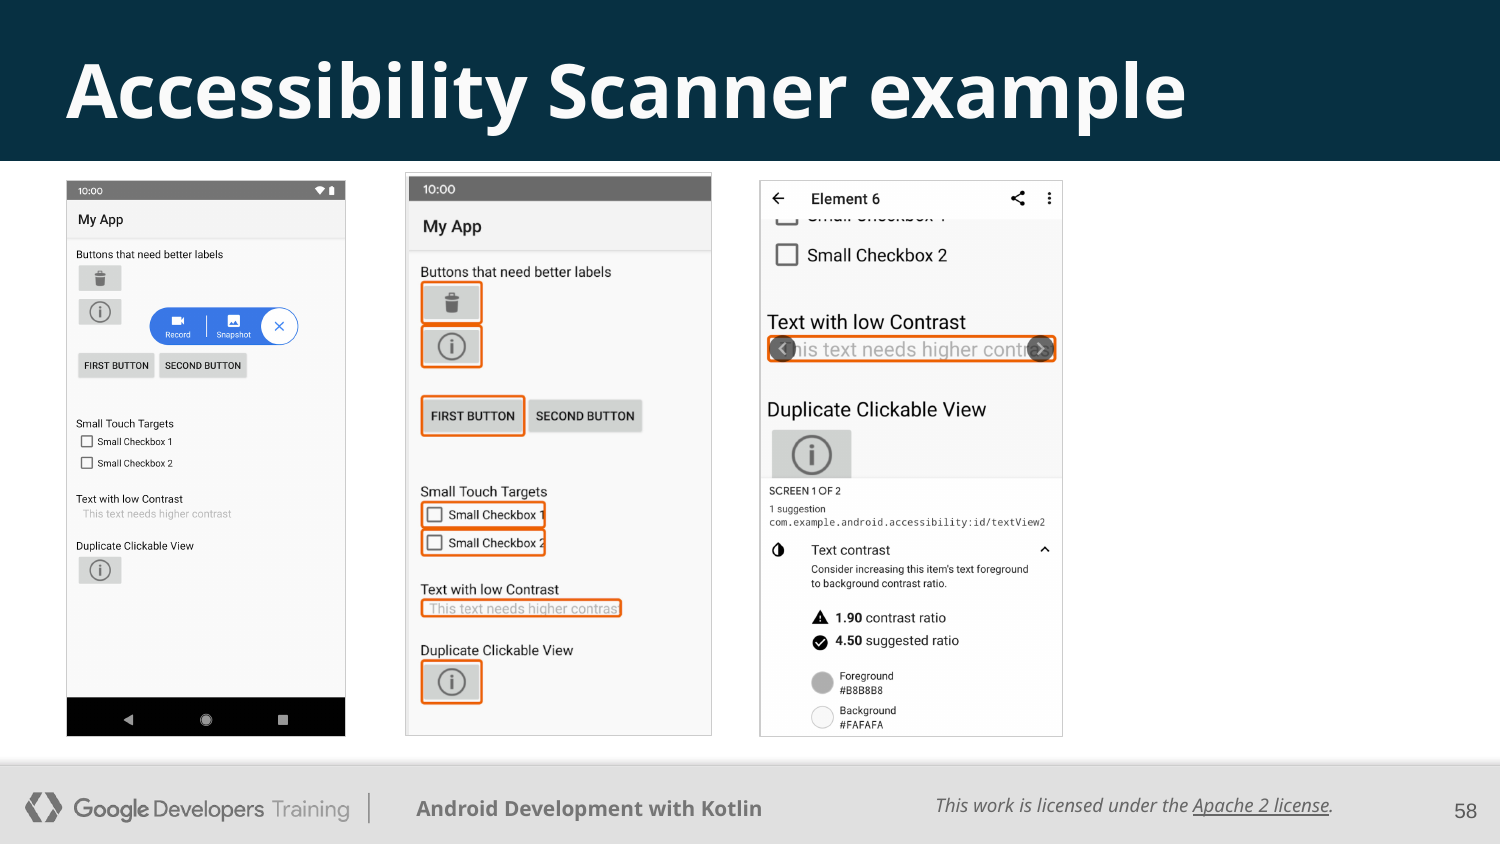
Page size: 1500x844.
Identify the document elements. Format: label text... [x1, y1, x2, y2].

slide_number ‹#› [1402, 777, 1493, 842]
picture [0, 161, 1500, 844]
title Accessibility Scanner example [51, 28, 1449, 122]
